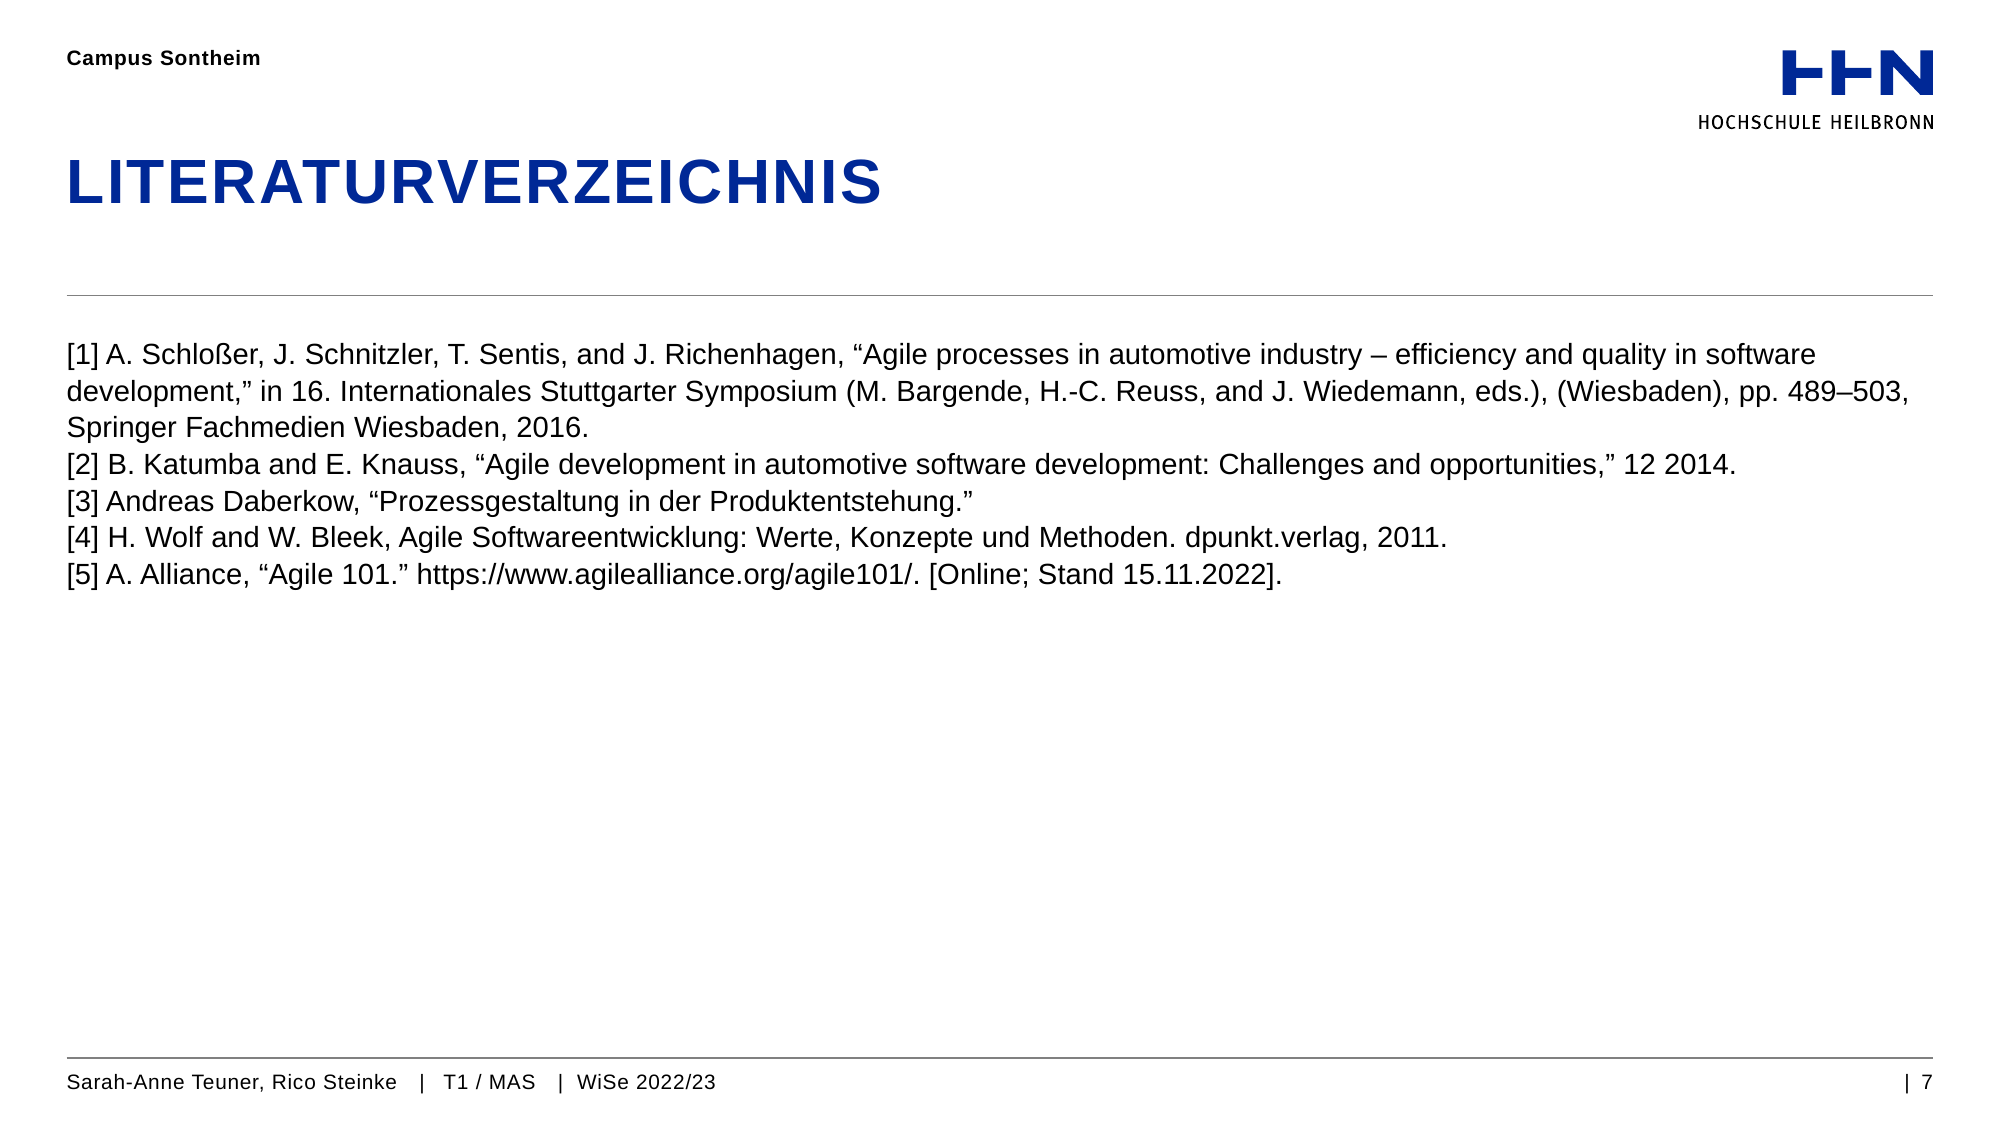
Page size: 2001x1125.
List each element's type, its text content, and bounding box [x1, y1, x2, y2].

list [1] A. Schloßer, J. Schnitzler, T. Sentis, and J. Richenhagen, “Agile processes in automotive industry – efficiency and quality in software development,” in 16. Internationales Stuttgarter Symposium (M. Bargende, H.-C. Reuss, and J. Wiedemann, eds.), (Wiesbaden), pp. 489–503, Springer Fachmedien Wiesbaden, 2016. [2] B. Katumba and E. Knauss, “Agile development in automotive software development: Challenges and opportunities,” 12 2014. [3] Andreas Daberkow, “Prozessgestaltung in der Produktentstehung.” [4] H. Wolf and W. Bleek, Agile Softwareentwicklung: Werte, Konzepte und Methoden. dpunkt.verlag, 2011. [5] A. Alliance, “Agile 101.” https://www.agilealliance.org/agile101/. [Online; Stand 15.11.2022]. [66, 333, 1933, 1025]
title Literaturverzeichnis [66, 147, 1933, 290]
slide_number Campus Sontheim [66, 45, 1277, 81]
footer Sarah-Anne Teuner, Rico Steinke | T1 / MAS | WiSe 2022/23 [66, 1068, 1277, 1105]
slide_number | 7 [1621, 1068, 1933, 1105]
